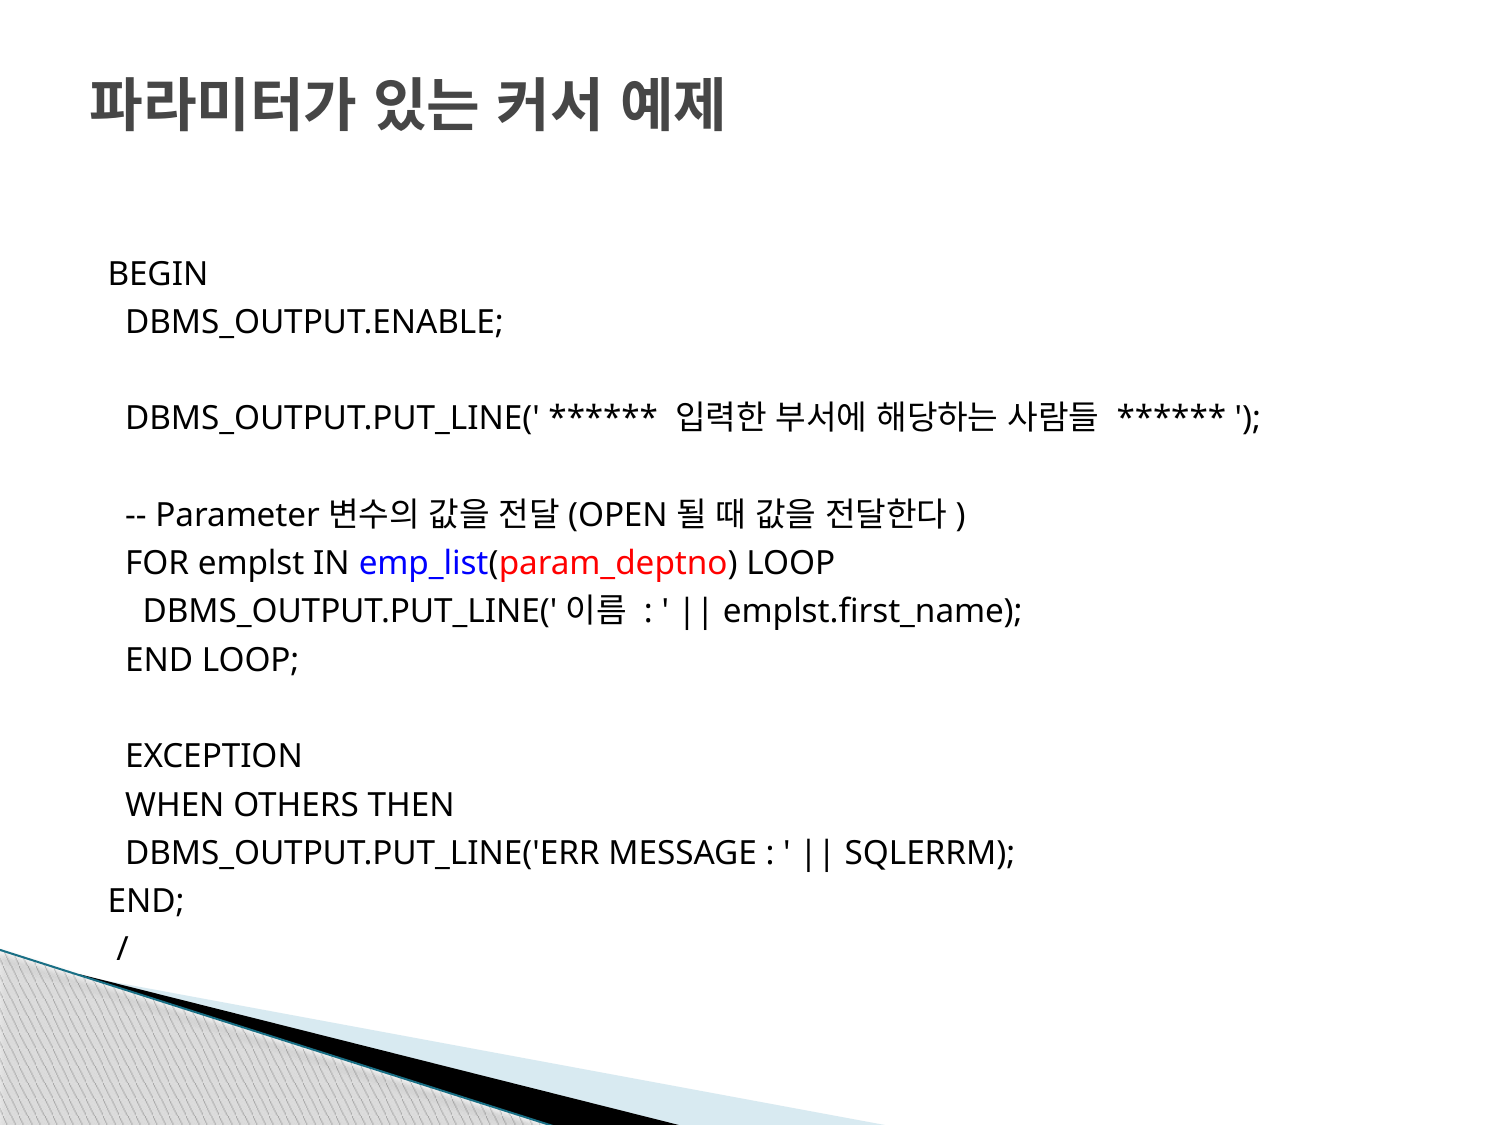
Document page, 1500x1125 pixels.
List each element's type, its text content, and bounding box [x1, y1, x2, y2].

list BEGIN DBMS_OUTPUT.ENABLE; DBMS_OUTPUT.PUT_LINE(' ****** 입력한 부서에 해당하는 사람들 ****** '); -- Parameter변수의 값을 전달(OPEN될 때 값을 전달한다) FOR emplst IN emp_list(param_deptno) LOOP DBMS_OUTPUT.PUT_LINE('이름 : ' || emplst.first_name); END LOOP; EXCEPTION WHEN OTHERS THEN DBMS_OUTPUT.PUT_LINE('ERR MESSAGE : ' || SQLERRM); END; / [75, 196, 1425, 1071]
title 파라미터가 있는 커서 예제 [75, 45, 1425, 161]
